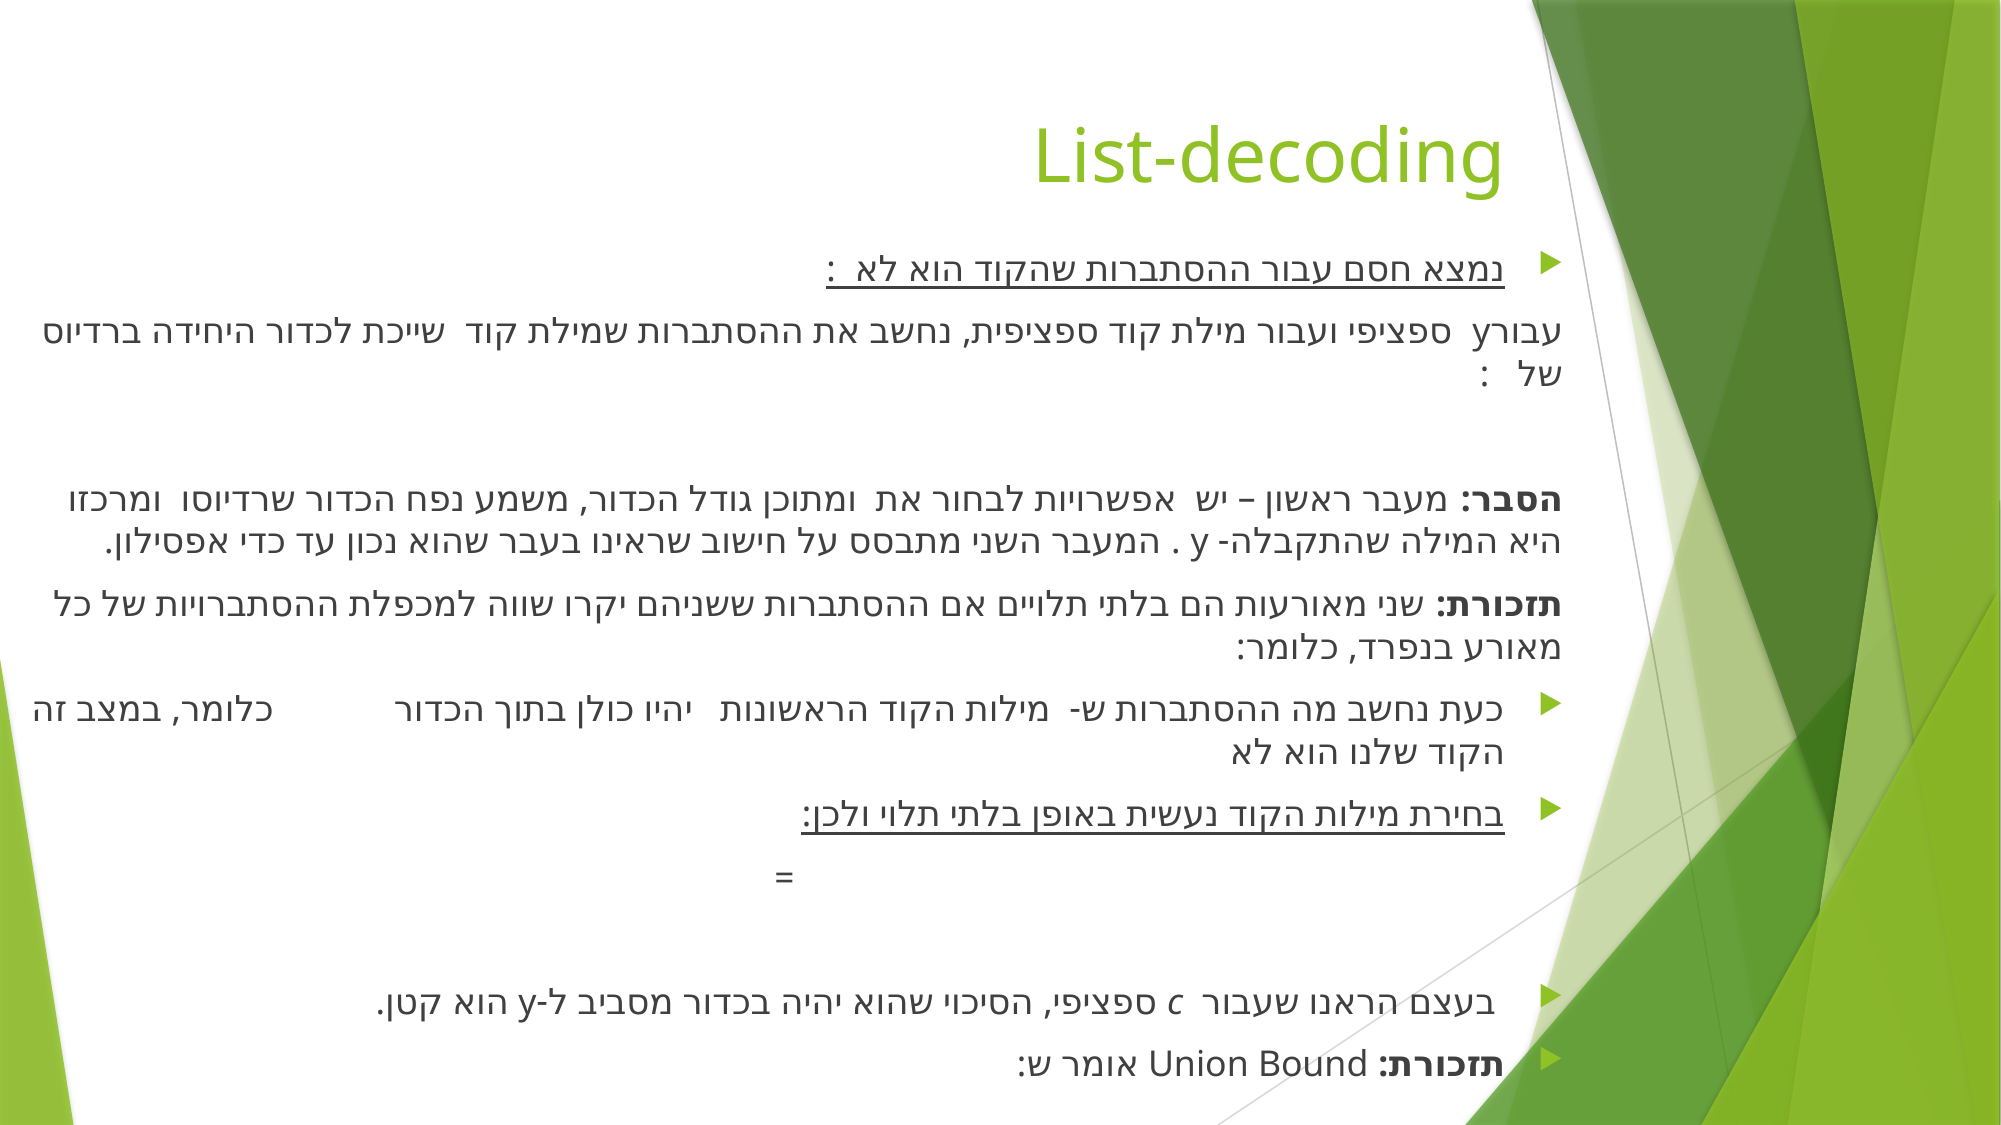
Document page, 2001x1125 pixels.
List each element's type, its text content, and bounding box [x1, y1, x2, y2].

title List-decoding [111, 99, 1522, 317]
